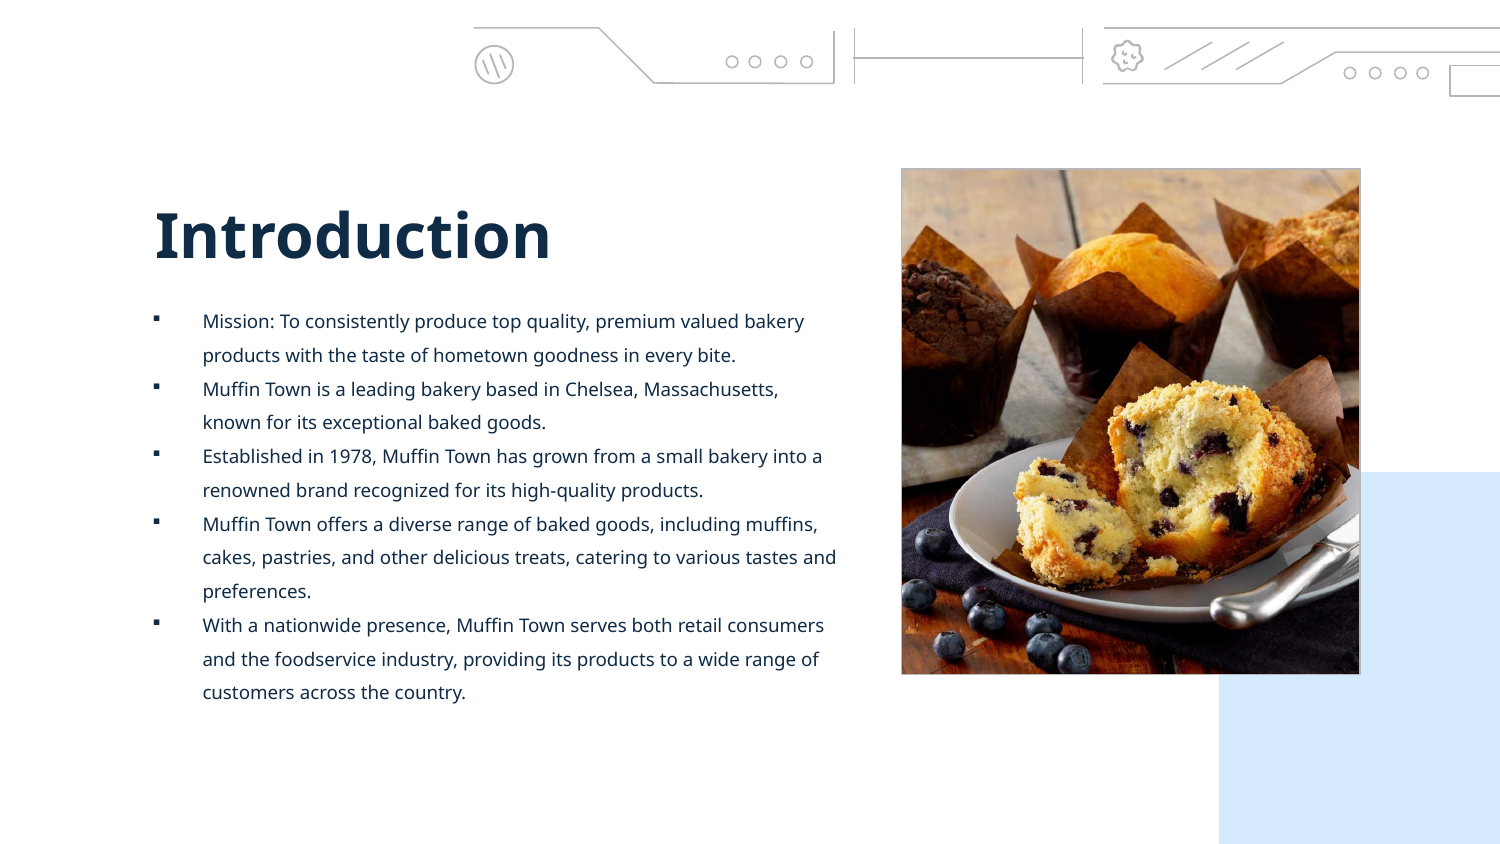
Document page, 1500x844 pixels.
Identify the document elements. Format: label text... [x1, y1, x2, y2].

text_box Introduction [140, 169, 709, 283]
picture [901, 169, 1360, 674]
subtitle Mission: To consistently produce top quality, premium valued bakery products with the taste of hometown goodness in every bite.​ Muffin Town is a leading bakery based in Chelsea, Massachusetts, known for its exceptional baked goods.​ Established in 1978, Muffin Town has grown from a small bakery into a renowned brand recognized for its high-quality products.​ Muffin Town offers a diverse range of baked goods, including muffins, cakes, pastries, and other delicious treats, catering to various tastes and preferences.​ With a nationwide presence, Muffin Town serves both retail consumers and the foodservice industry, providing its products to a wide range of customers across the country. [112, 283, 856, 702]
